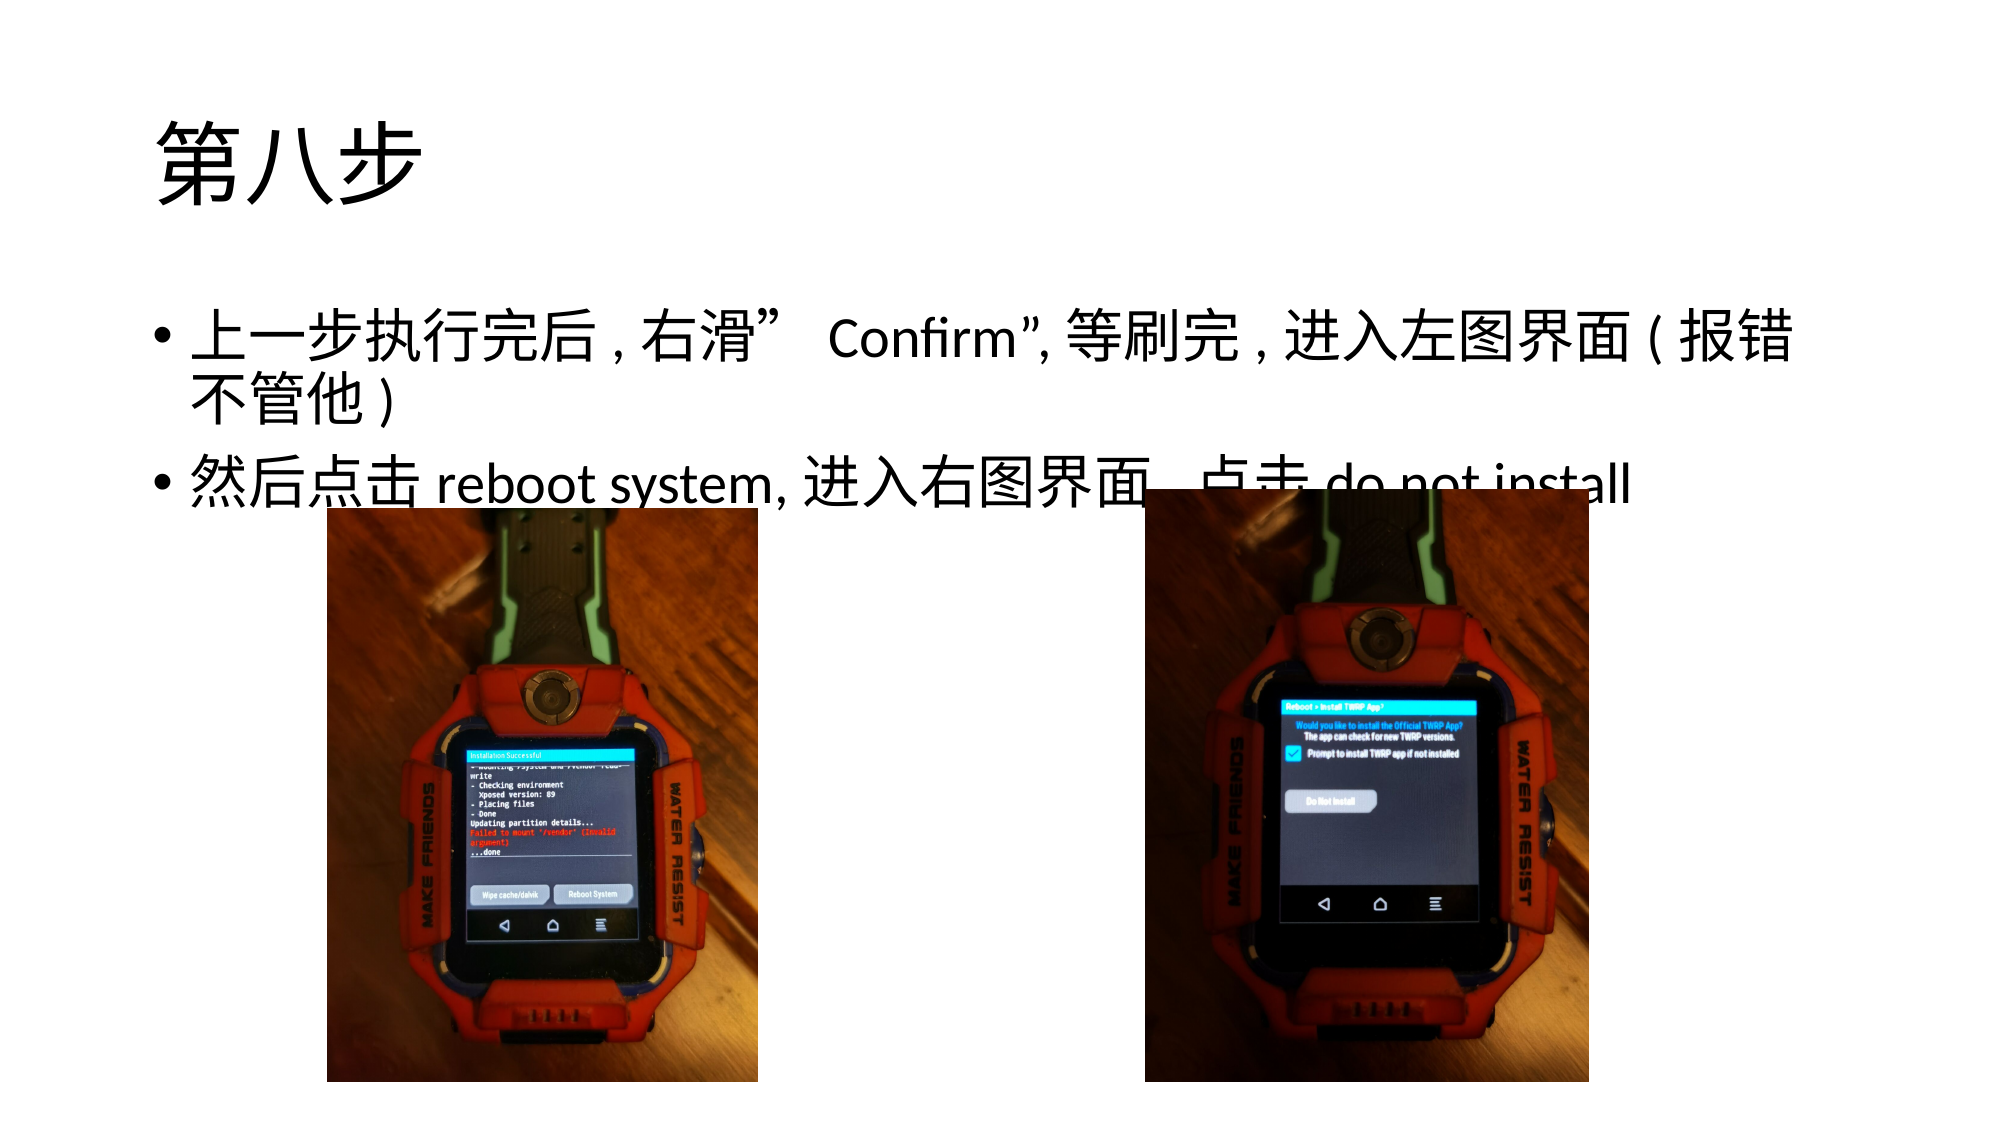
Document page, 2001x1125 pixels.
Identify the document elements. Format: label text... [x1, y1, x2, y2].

picture [327, 508, 758, 1082]
title 第八步 [137, 59, 1863, 278]
list 上一步执行完后,右滑”Confirm”,等刷完,进入左图界面(报错不管他) 然后点击reboot system,进入右图界面,点击do not install [137, 299, 1863, 1014]
picture [1145, 489, 1589, 1082]
